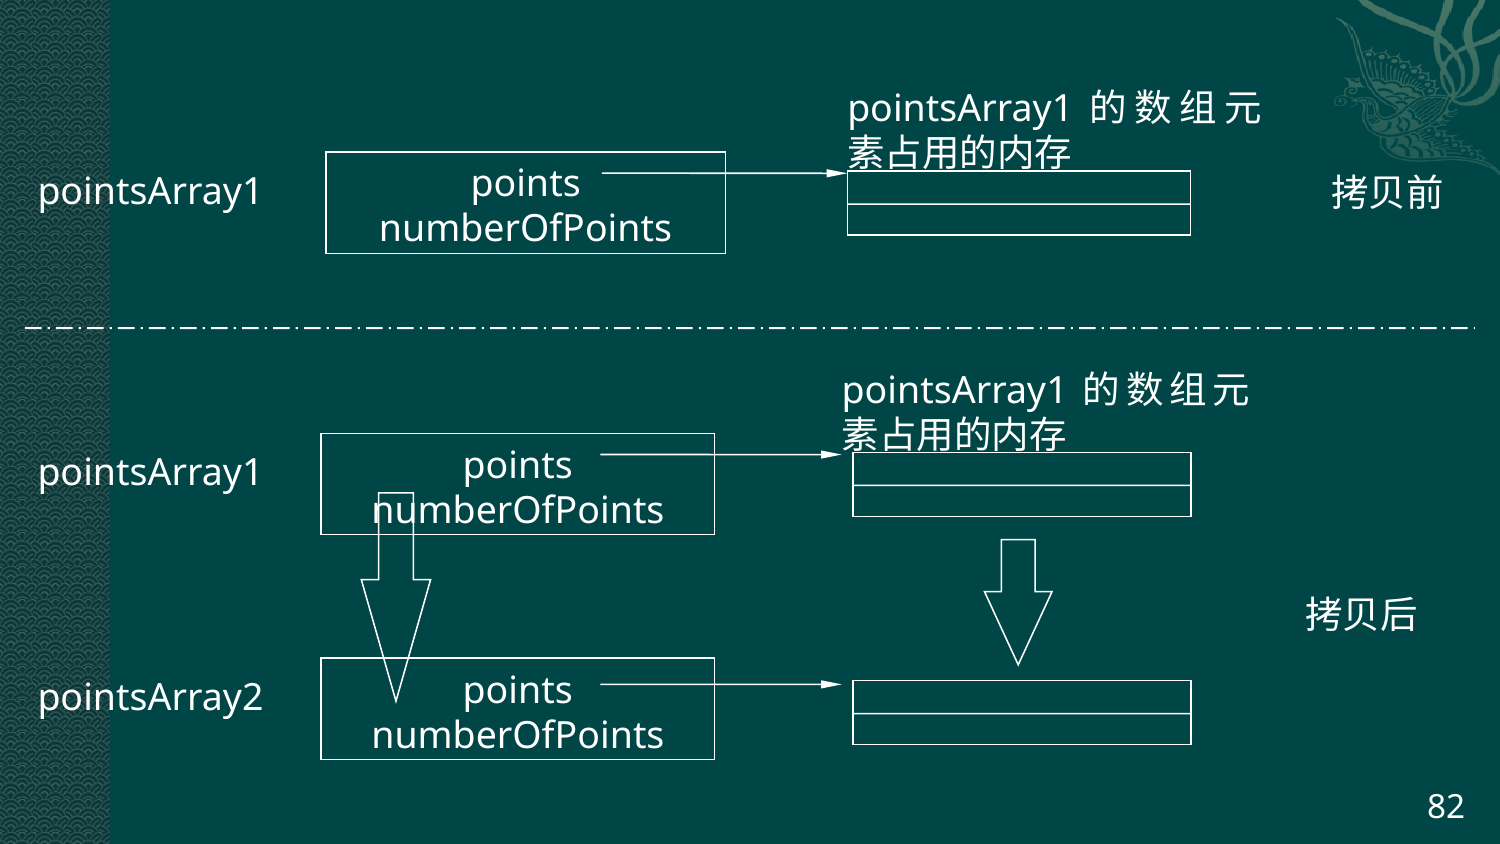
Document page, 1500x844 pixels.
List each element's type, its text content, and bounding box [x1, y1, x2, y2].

text_box 拷贝后 [1279, 590, 1473, 636]
text_box 拷贝前 [1291, 168, 1500, 215]
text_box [36, 83, 1263, 254]
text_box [36, 365, 1251, 761]
picture [0, 0, 110, 844]
text_box 82 [1412, 778, 1500, 838]
